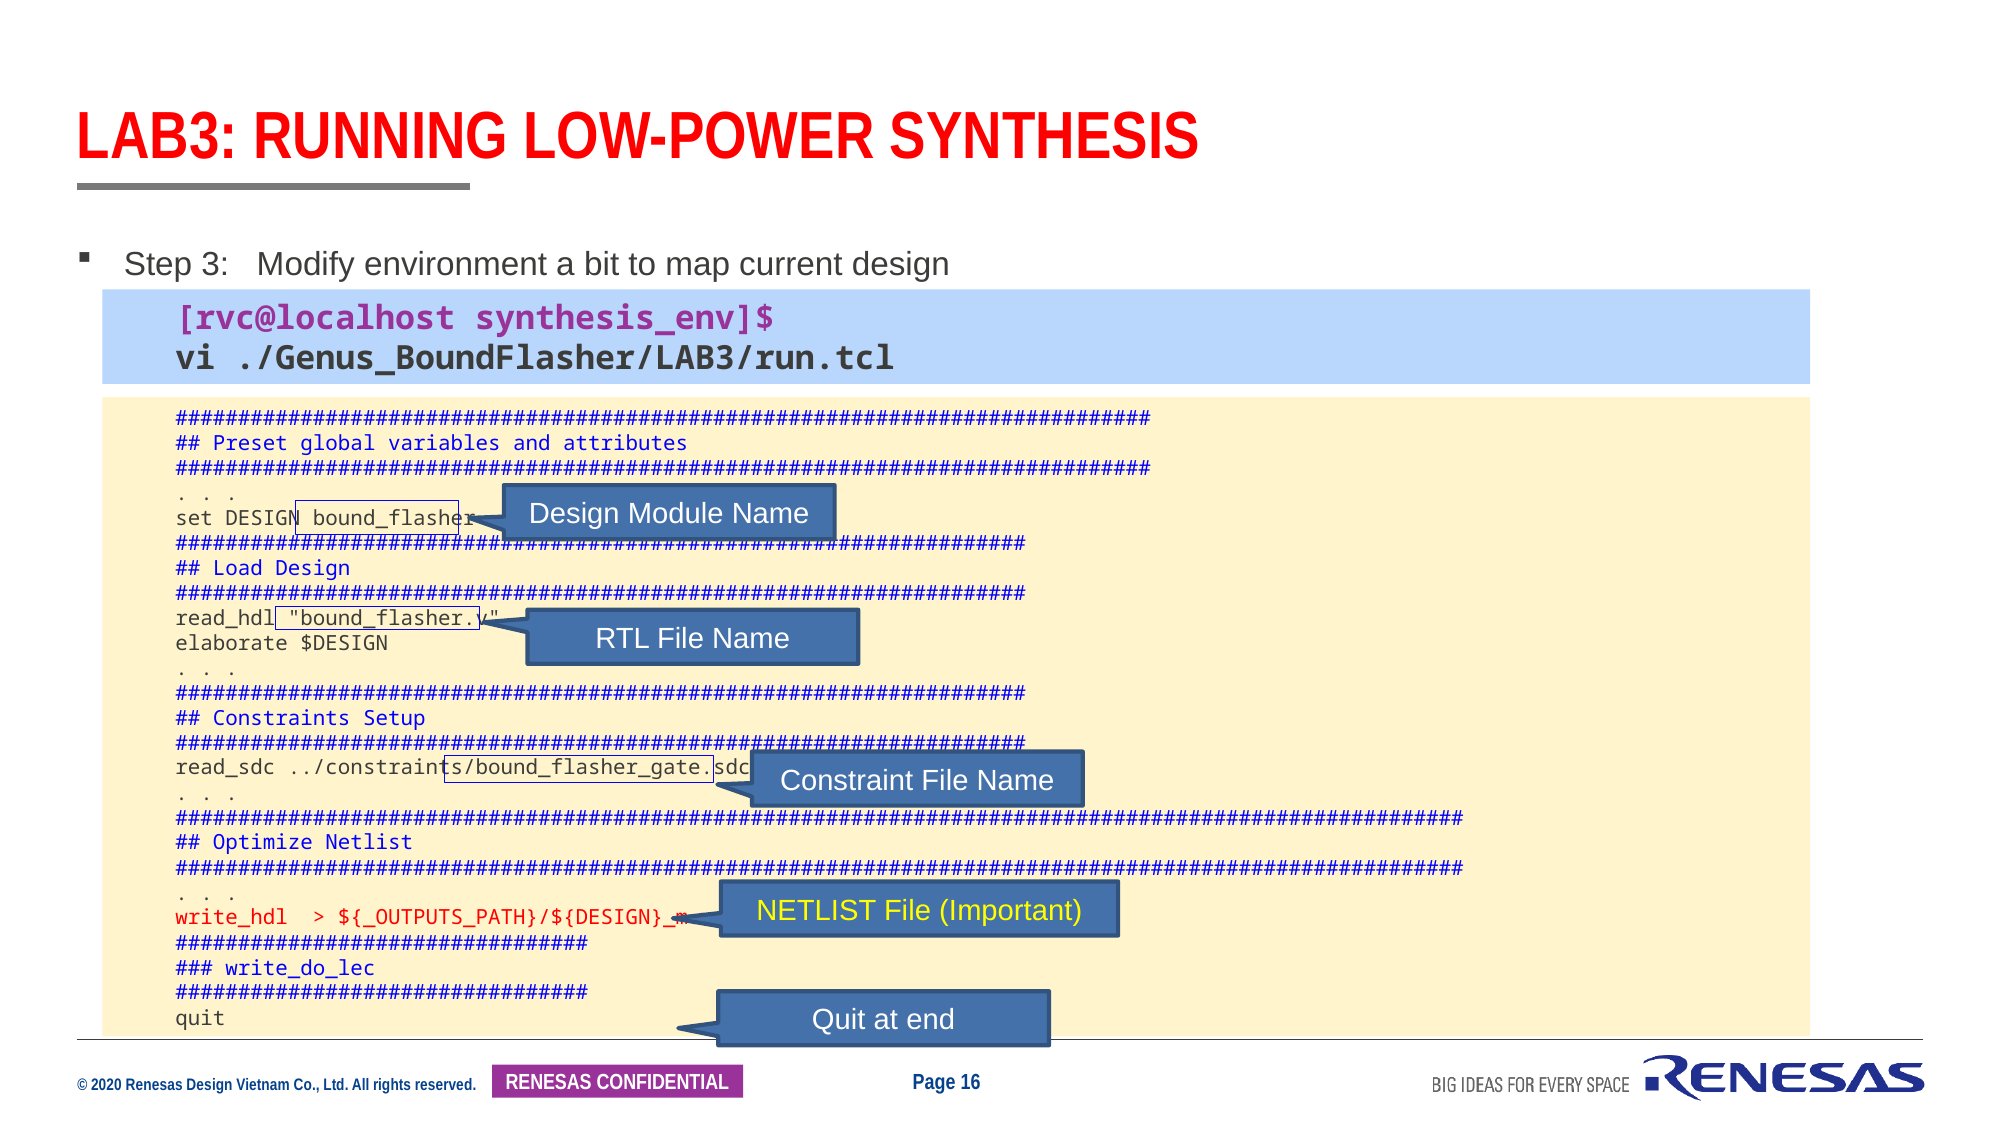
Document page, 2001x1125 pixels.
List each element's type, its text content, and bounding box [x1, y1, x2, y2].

text_box RTL File Name [481, 607, 861, 666]
text_box Constraint File Name [715, 749, 1085, 808]
text_box Design Module Name [467, 483, 837, 542]
title LAB3: running low-power synthesis [76, 99, 1922, 173]
text_box [273, 604, 482, 632]
list Step 3: Modify environment a bit to map current design [76, 233, 1922, 279]
text_box [rvc@localhost synthesis_env]$ vi ./Genus_BoundFlasher/LAB3/run.tcl [102, 289, 1811, 384]
text_box NETLIST File (Important) [670, 879, 1121, 938]
text_box [443, 753, 715, 785]
picture [1425, 1049, 1933, 1106]
text_box [293, 498, 460, 536]
text_box Quit at end [676, 989, 1052, 1048]
text_box ############################################################################## ## Preset global variables and attributes ############################################################################## . . . set DESIGN bound_flasher #################################################################### ## Load Design #################################################################### read_hdl "bound_flasher.v" elaborate $DESIGN . . . #################################################################### ## Constraints Setup #################################################################### read_sdc ../constraints/bound_flasher_gate.sdc . . . ####################################################################################################### ## Optimize Netlist ####################################################################################################### . . . write_hdl > ${_OUTPUTS_PATH}/${DESIGN}_m.v ################################# ### write_do_lec ################################# quit [102, 397, 1811, 1037]
